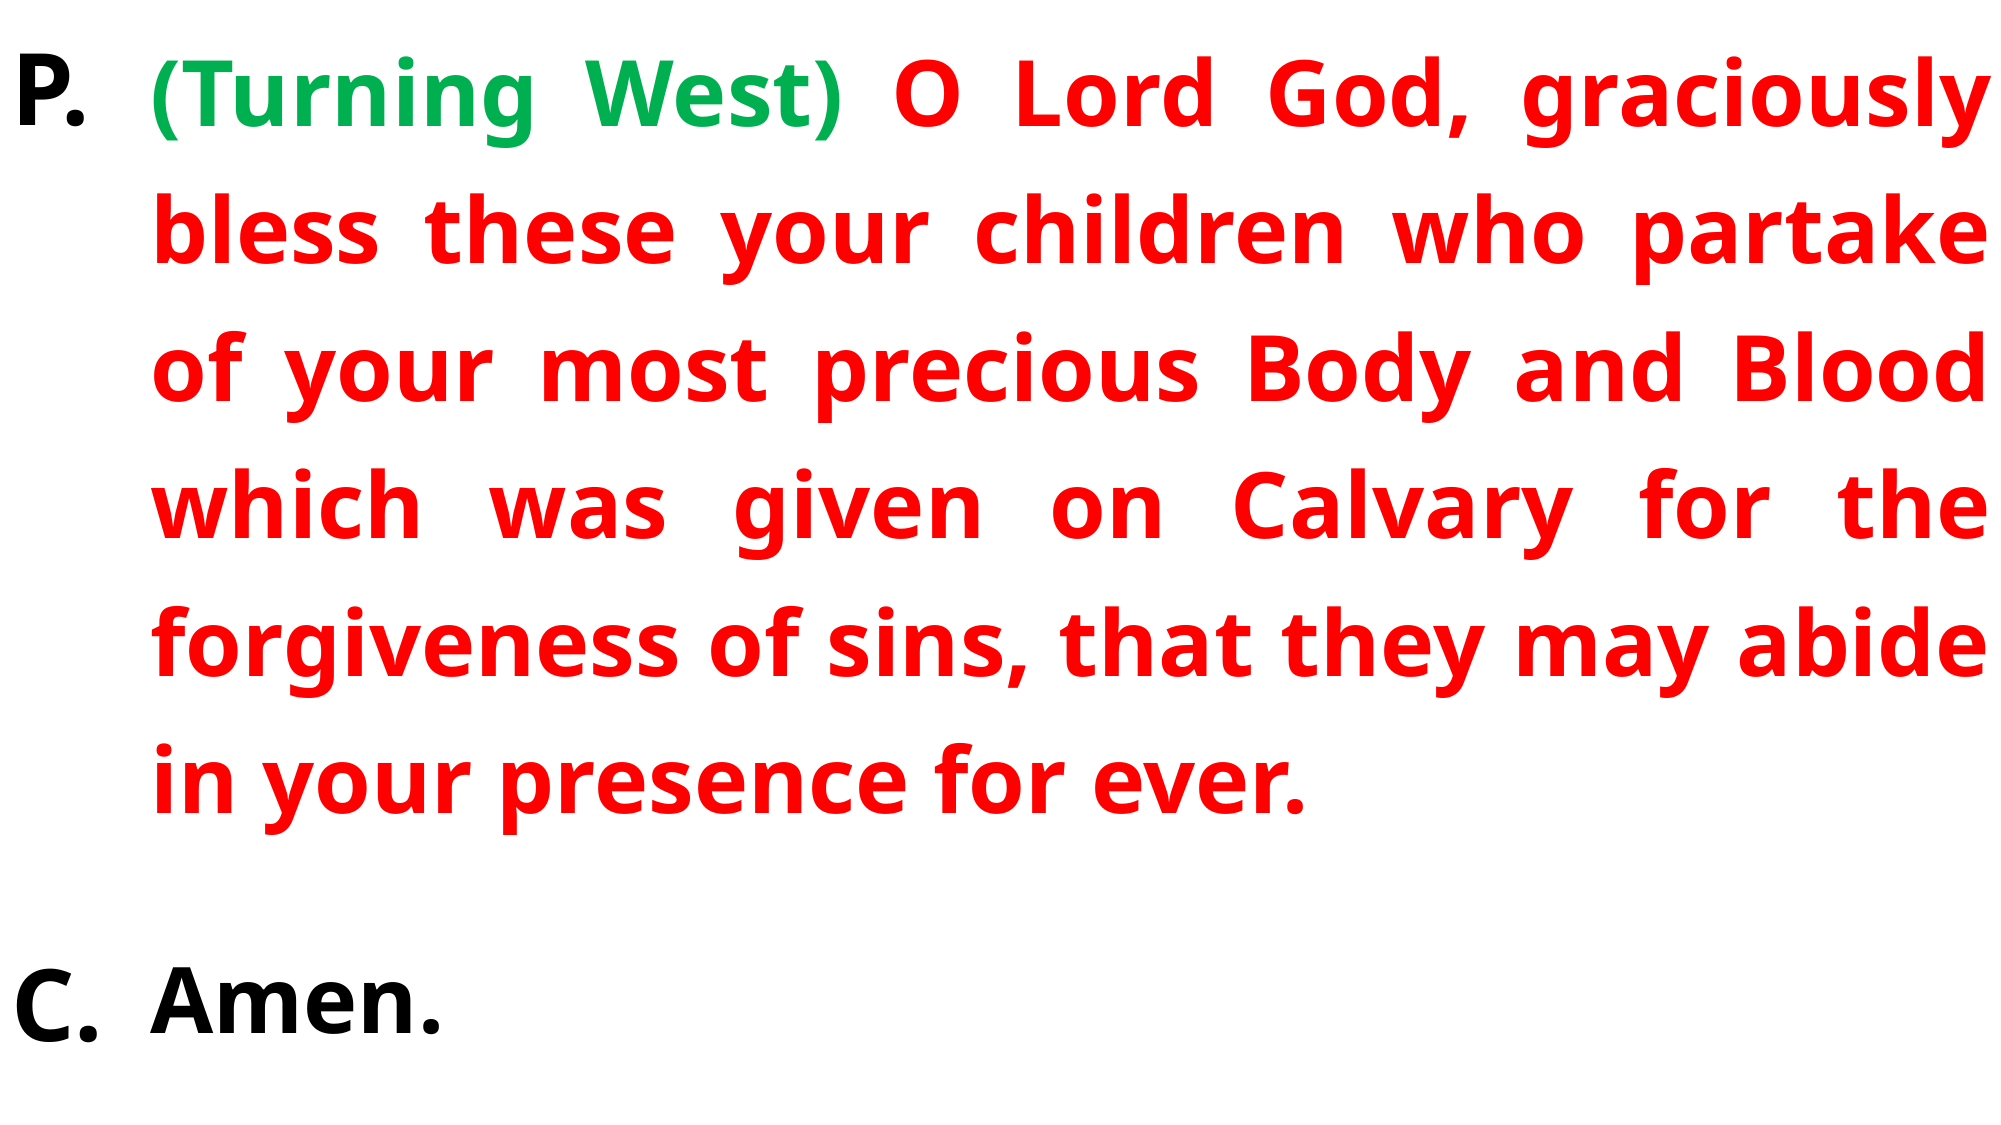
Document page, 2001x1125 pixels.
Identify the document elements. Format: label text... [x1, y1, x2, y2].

text_box (Turning West) O Lord God, graciously bless these your children who partake of your most precious Body and Blood which was given on Calvary for the forgiveness of sins, that they may abide in your presence for ever. Amen. [142, 0, 2000, 1060]
text_box P. [3, 17, 153, 153]
text_box C. [3, 934, 153, 1069]
